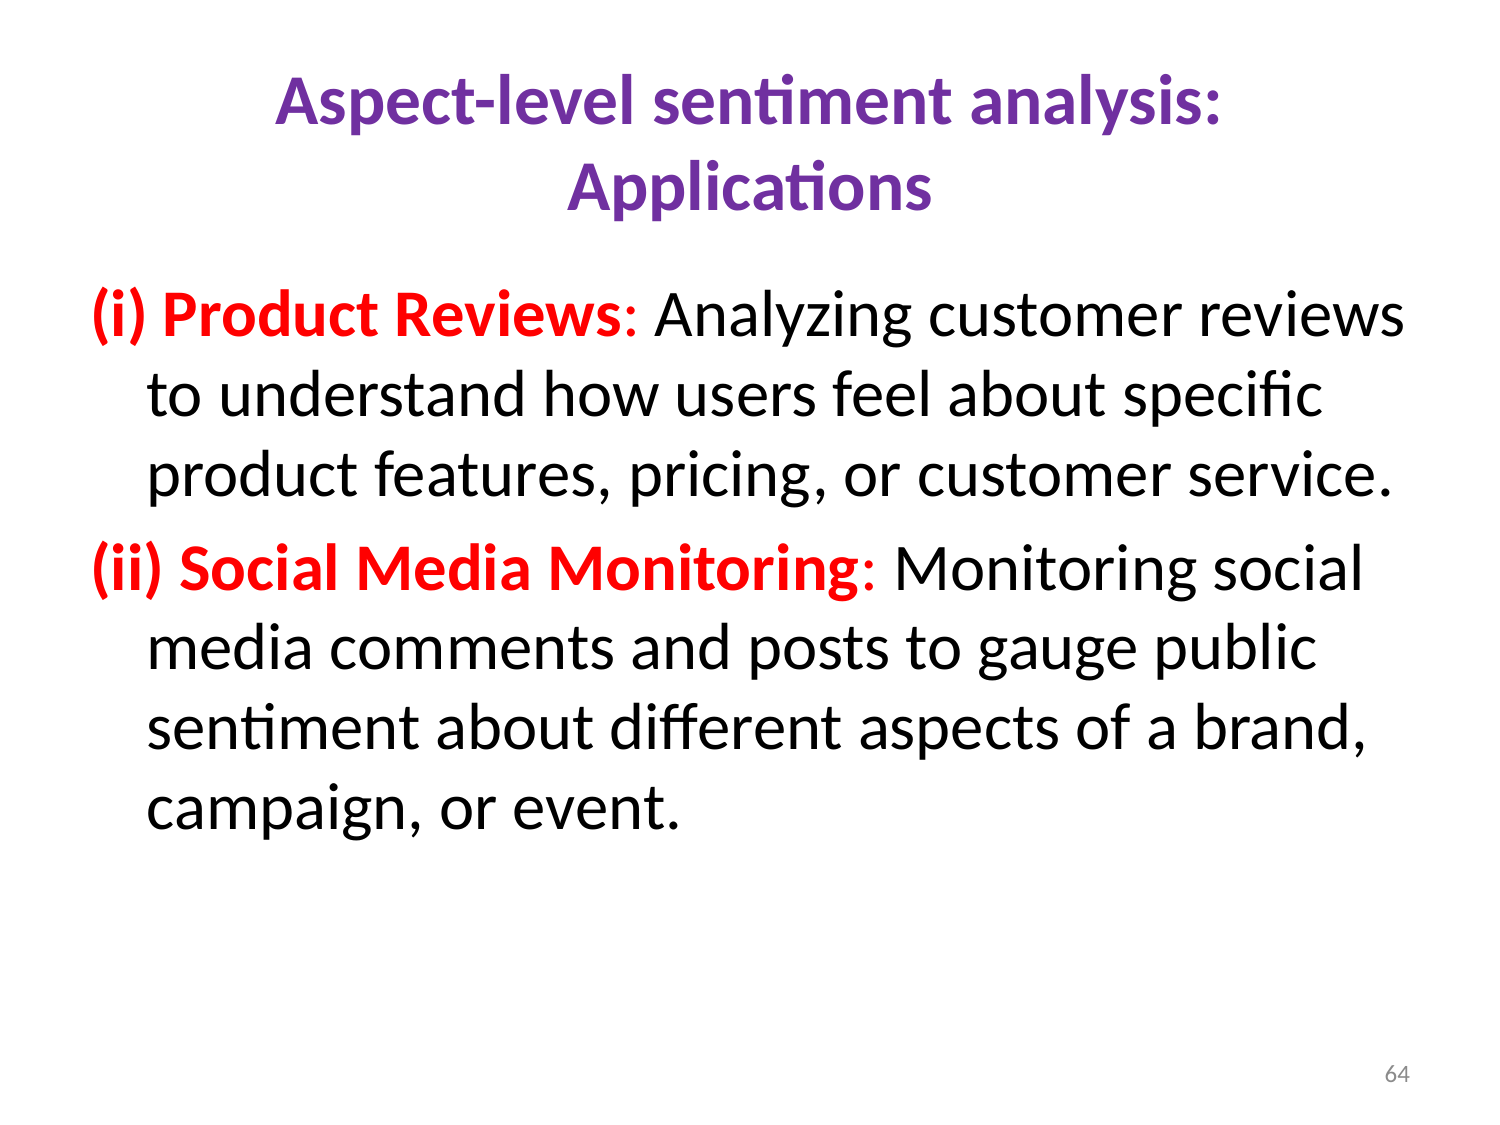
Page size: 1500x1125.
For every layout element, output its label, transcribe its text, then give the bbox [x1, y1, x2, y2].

slide_number 64 [1074, 1042, 1425, 1103]
title Aspect-level sentiment analysis: Applications [75, 45, 1425, 233]
list (i) Product Reviews: Analyzing customer reviews to understand how users feel about specific product features, pricing, or customer service. (ii) Social Media Monitoring: Monitoring social media comments and posts to gauge public sentiment about different aspects of a brand, campaign, or event. [75, 262, 1425, 1005]
